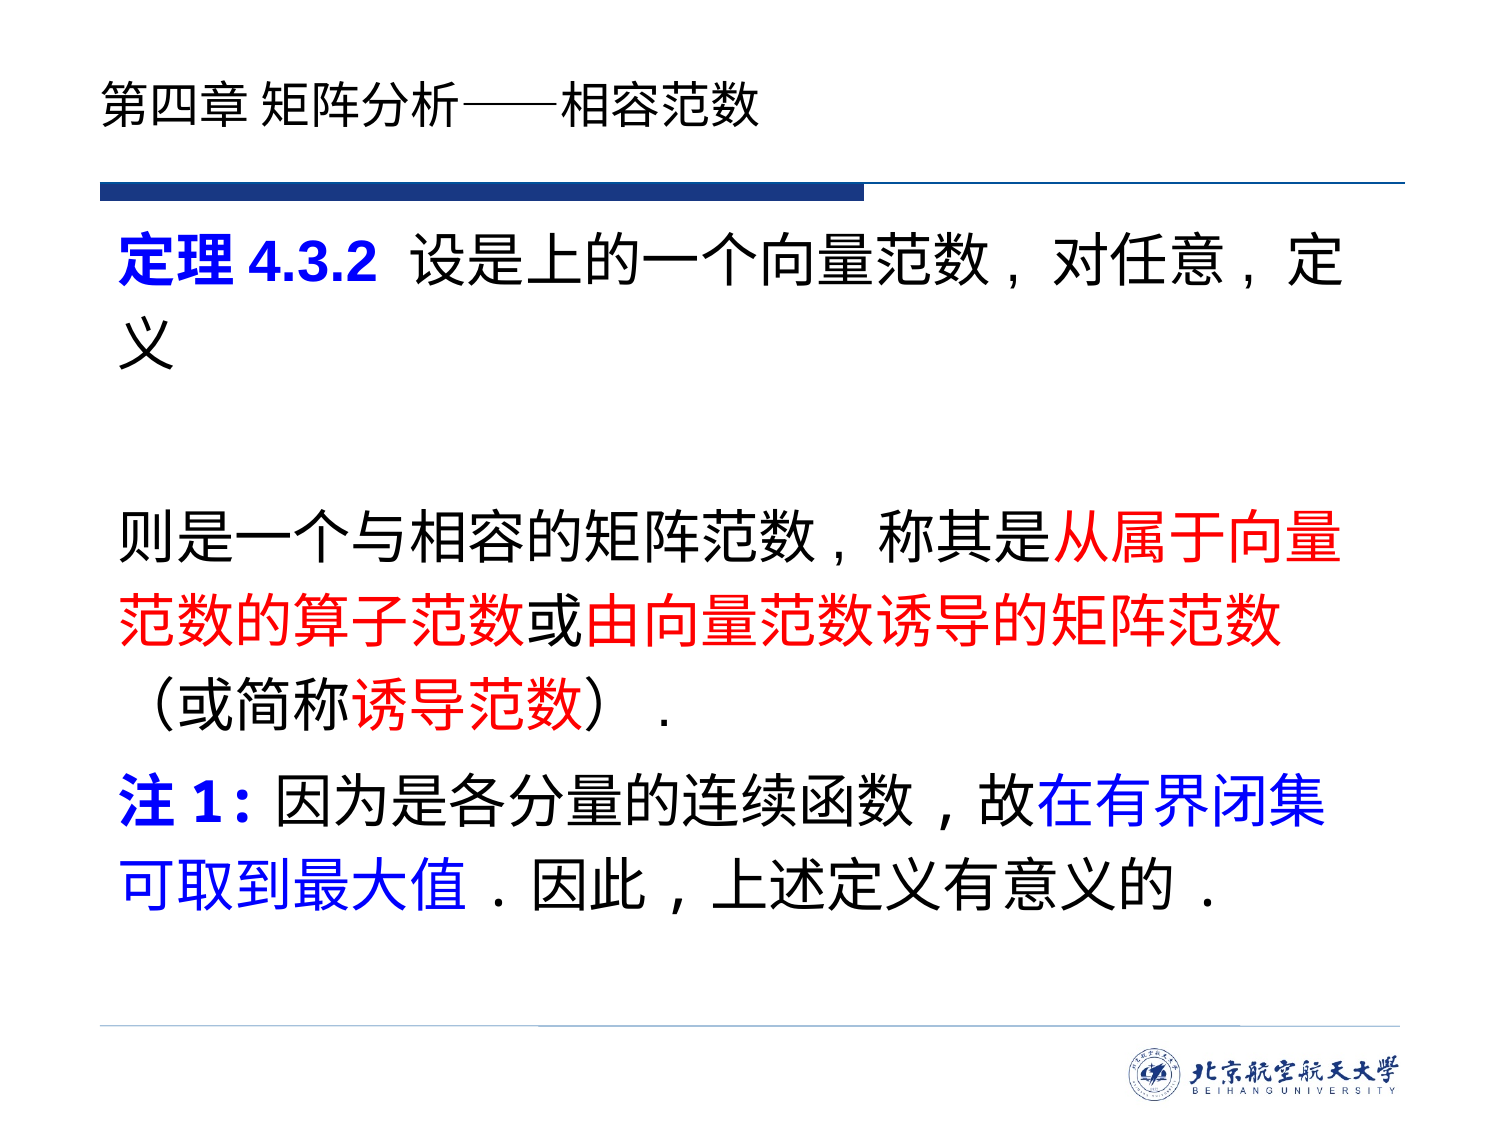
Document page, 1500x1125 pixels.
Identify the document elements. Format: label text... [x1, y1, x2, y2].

title 第四章 矩阵分析——相容范数 [83, 29, 1397, 141]
picture [1114, 1041, 1412, 1108]
